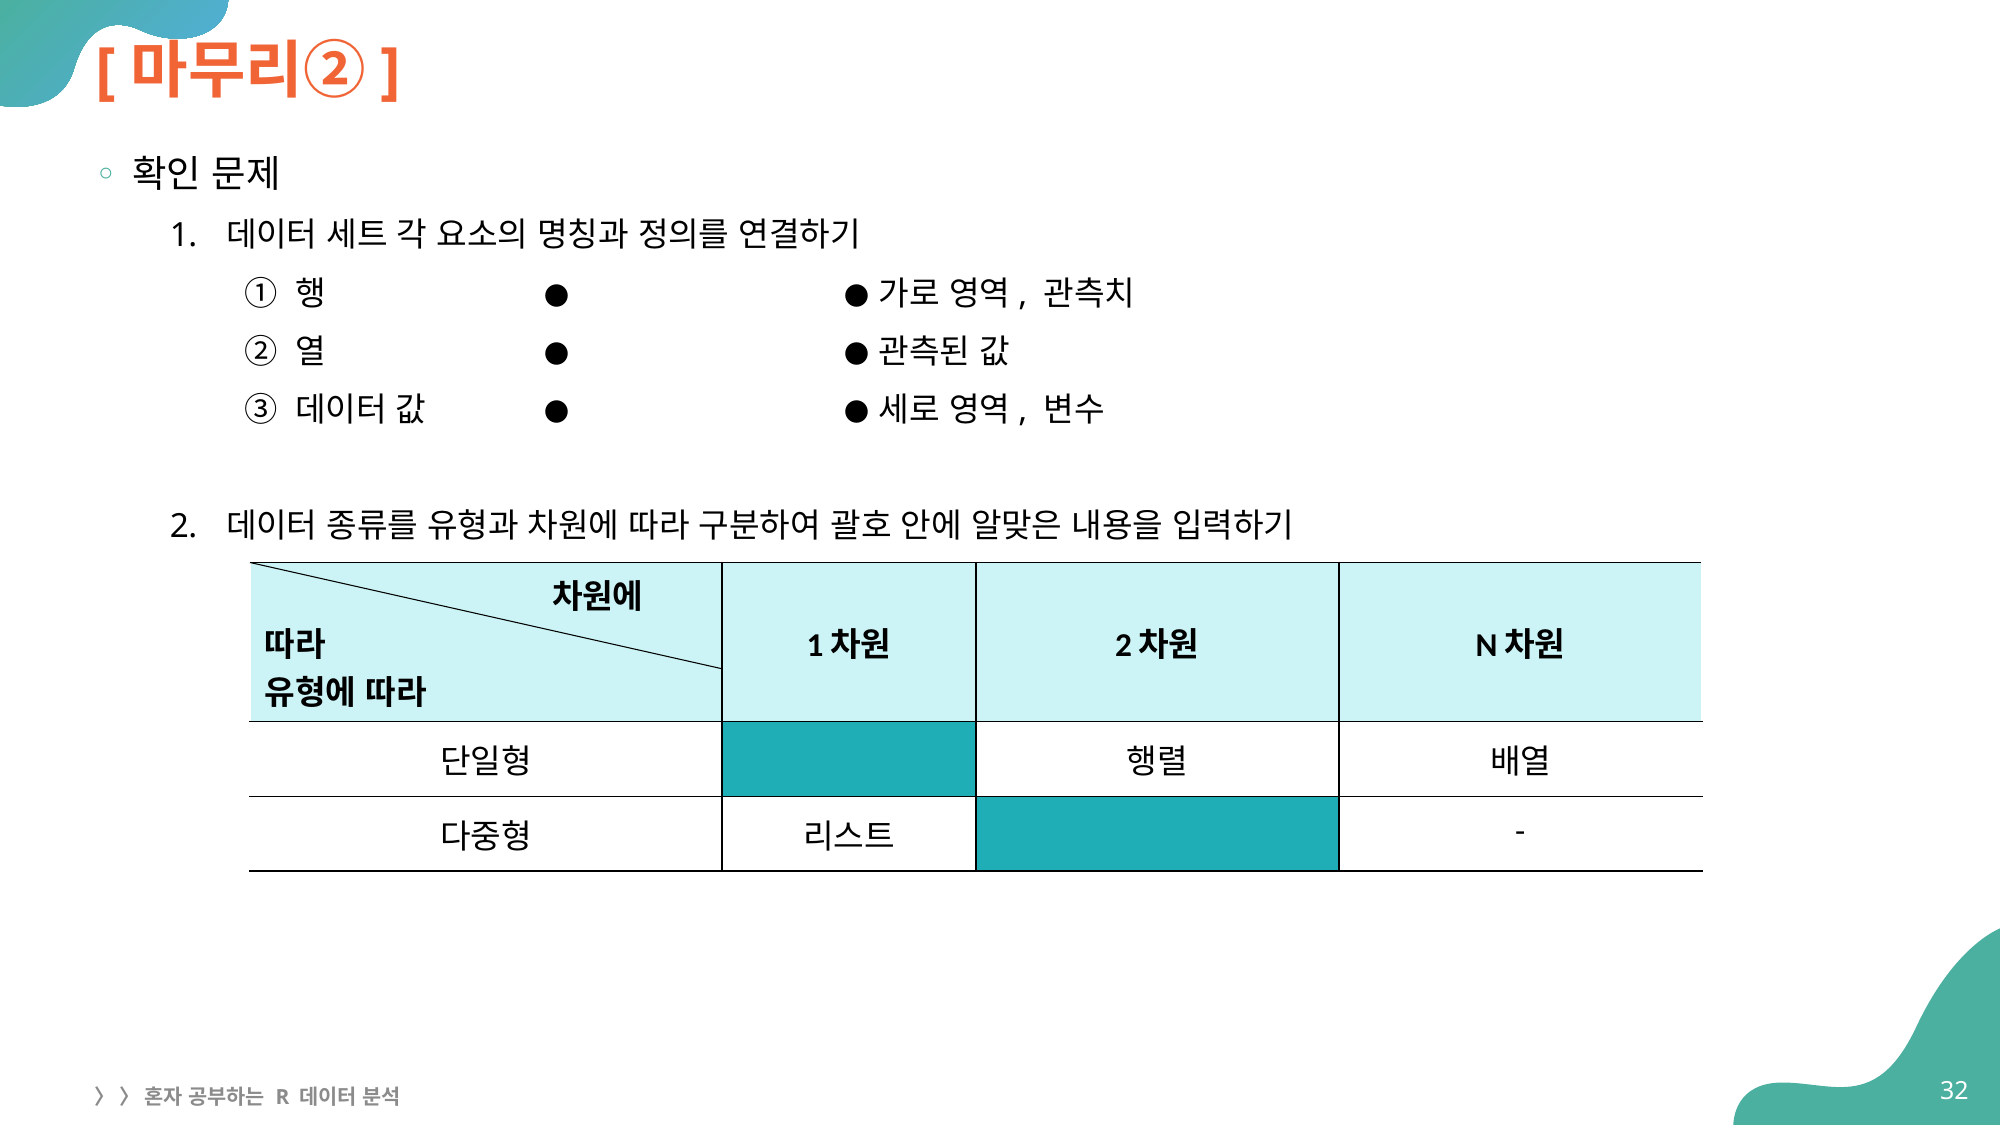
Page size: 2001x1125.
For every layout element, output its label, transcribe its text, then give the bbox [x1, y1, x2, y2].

table_cell 단일형 [251, 722, 721, 796]
table_header 2차원 [977, 563, 1338, 721]
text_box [249, 562, 722, 669]
table_header 차원에 따라 유형에 따라 [251, 669, 721, 721]
footer 〉 〉 혼자 공부하는 R 데이터 분석 [79, 1079, 755, 1114]
table_cell 배열 [1340, 722, 1701, 796]
text_box 확인 문제 데이터 세트 각 요소의 명칭과 정의를 연결하기 ① 행 ● ● 가로 영역, 관측치 ② 열 ● ● 관측된 값 ③ 데이터 값 ● ● 세로 영역, 변수 데이터 종류를 유형과 차원에 따라 구분하여 괄호 안에 알맞은 내용을 입력하기 [79, 133, 1931, 1079]
title [마무리②] [79, 17, 1931, 128]
table_header 1차원 [723, 563, 975, 721]
table_cell 리스트 [723, 797, 975, 870]
table_header N차원 [1340, 563, 1701, 721]
table_cell 다중형 [251, 797, 721, 870]
table_cell - [1340, 797, 1701, 870]
table_cell 행렬 [977, 722, 1338, 796]
slide_number 32 [1917, 1061, 1984, 1122]
table_cell [977, 797, 1338, 870]
table_cell [723, 722, 975, 796]
